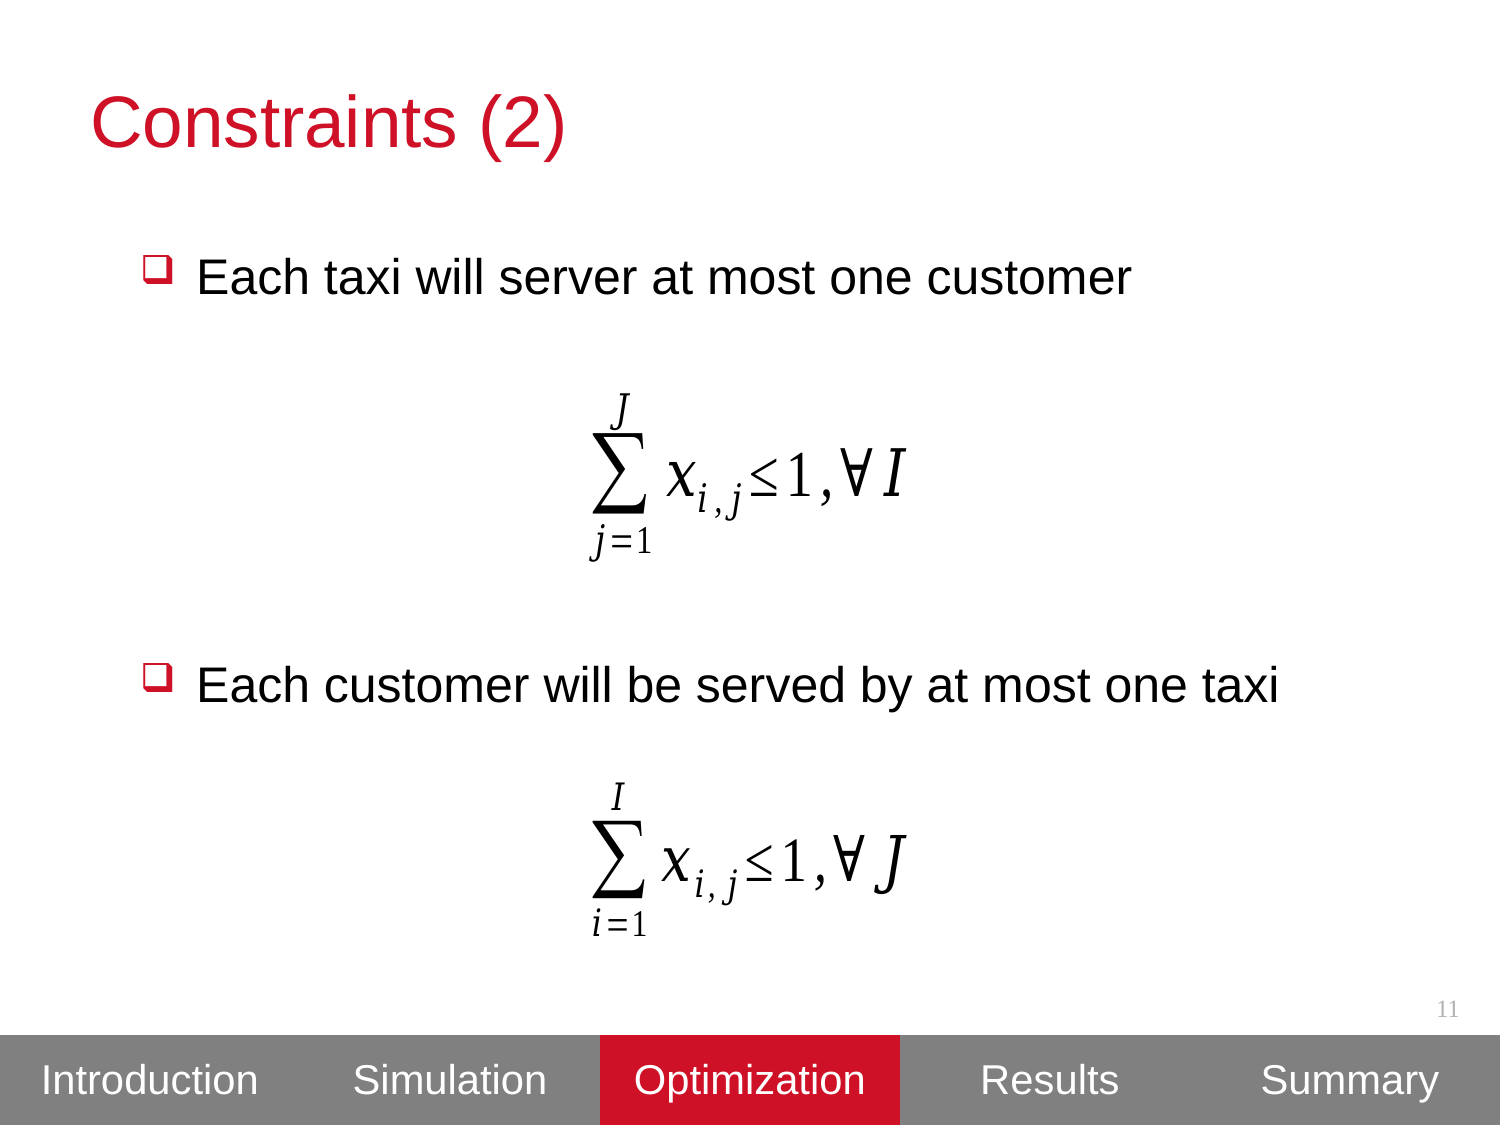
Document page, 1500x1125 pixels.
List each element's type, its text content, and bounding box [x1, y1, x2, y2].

title Constraints (2) [74, 24, 1351, 213]
slide_number 11 [1125, 977, 1475, 1035]
table_header Summary [1200, 1035, 1500, 1125]
table_header Introduction [0, 1035, 300, 1125]
text_box Each customer will be served by at most one taxi [125, 645, 1375, 744]
table_header Optimization [600, 1035, 900, 1125]
table_header Simulation [300, 1035, 600, 1125]
table_header Results [900, 1035, 1200, 1125]
list Each taxi will server at most one customer [124, 237, 1376, 422]
